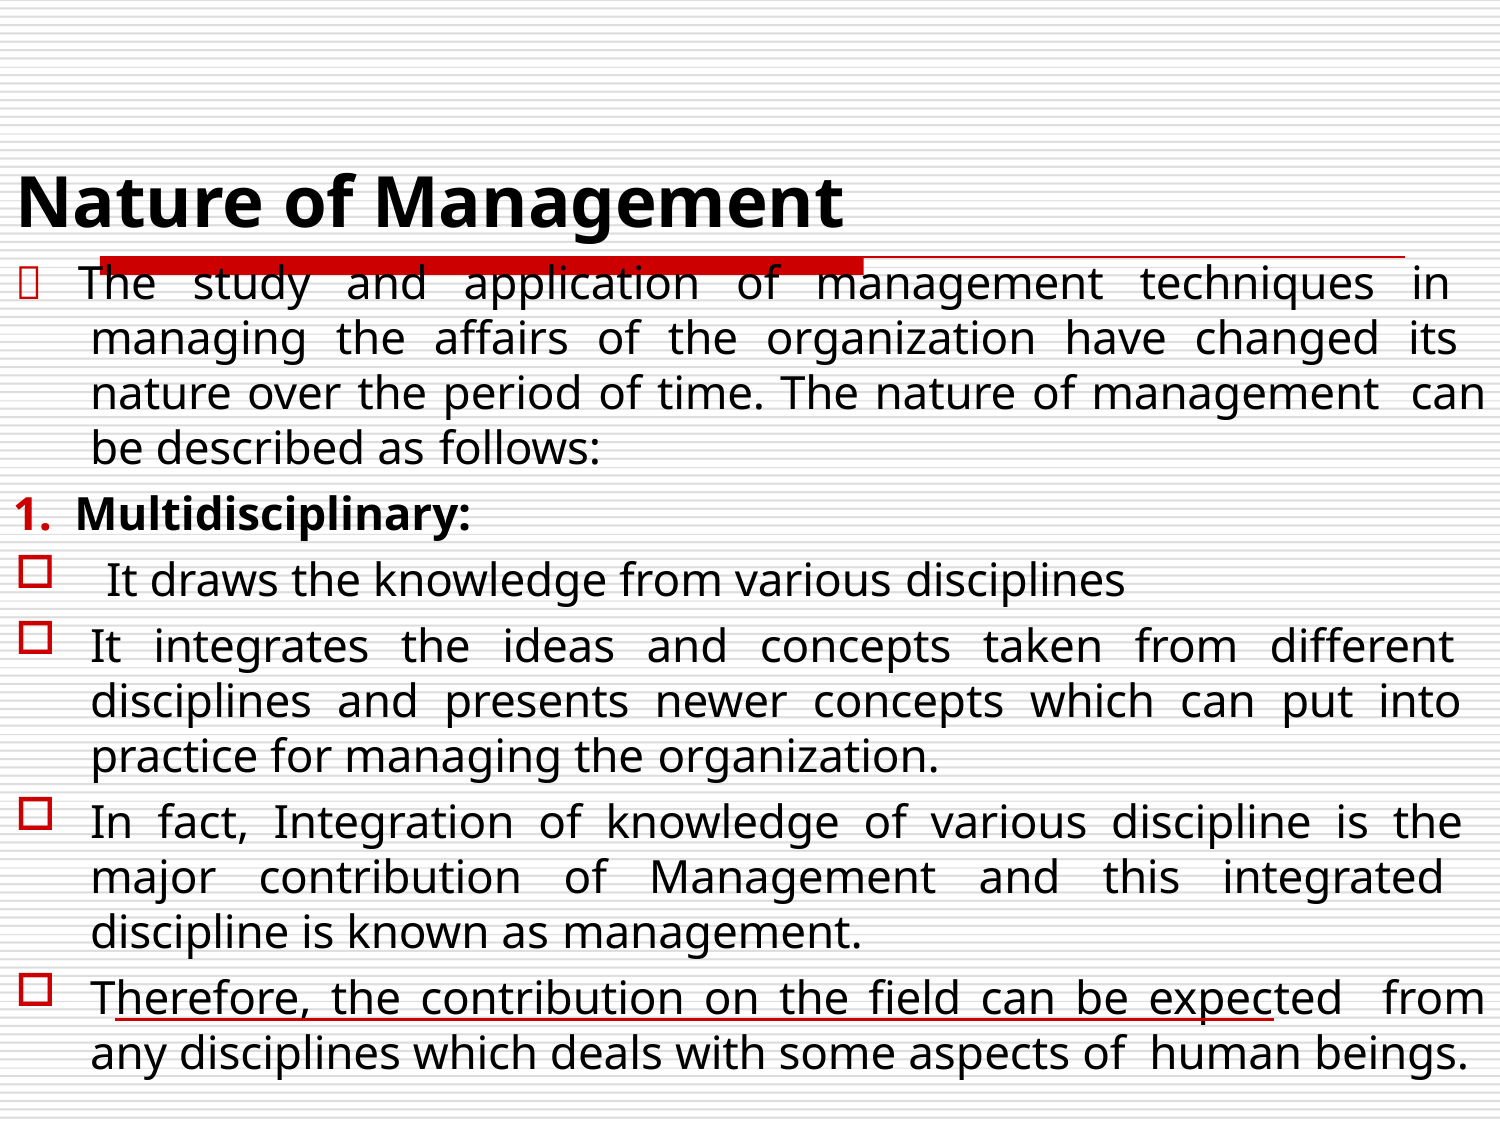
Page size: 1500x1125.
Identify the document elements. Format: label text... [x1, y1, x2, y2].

text_box  The study and application of management techniques in managing the affairs of the organization have changed its nature over the period of time. The nature of management can be described as follows: 1. Multidisciplinary: It draws the knowledge from various disciplines It integrates the ideas and concepts taken from different disciplines and presents newer concepts which can put into practice for managing the organization. In fact, Integration of knowledge of various discipline is the major contribution of Management and this integrated discipline is known as management. Therefore, the contribution on the field can be expected from any disciplines which deals with some aspects of human beings. [12, 251, 1488, 1079]
title Nature of Management [13, 154, 930, 251]
picture [0, 0, 1500, 1125]
